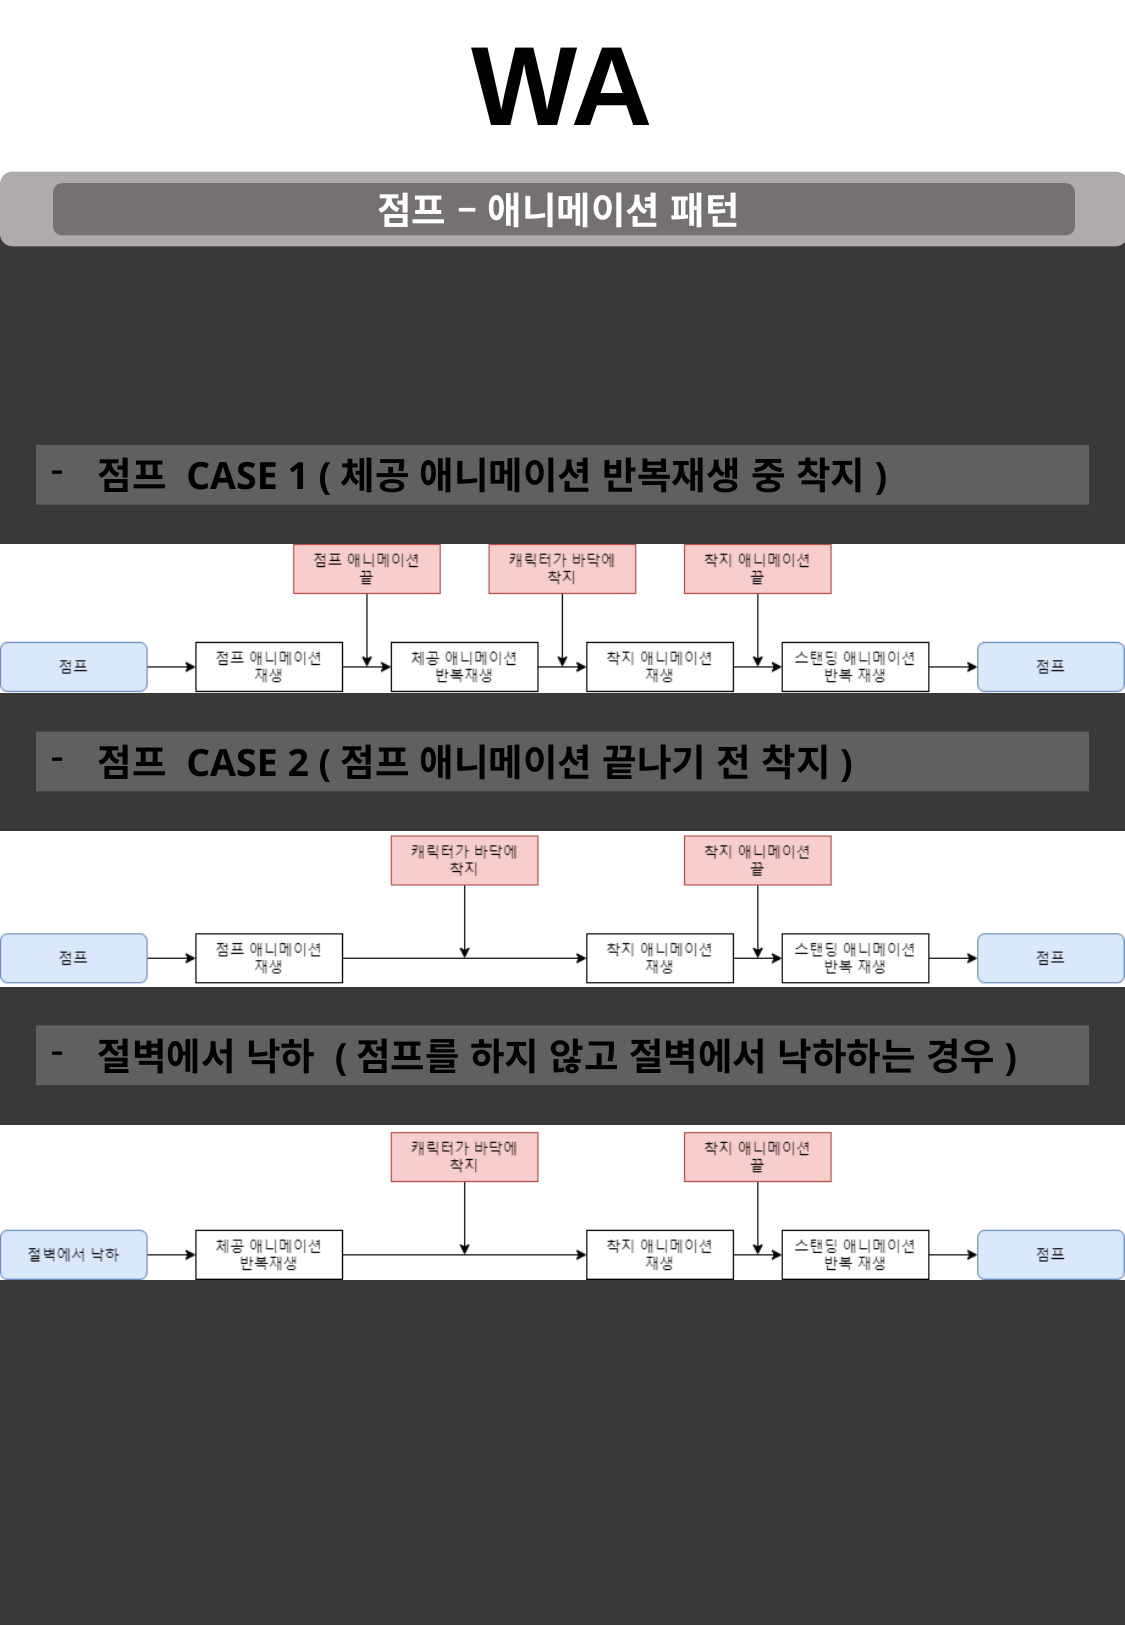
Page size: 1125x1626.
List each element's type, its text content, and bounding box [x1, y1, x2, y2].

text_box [0, 171, 1125, 247]
text_box WA [456, 5, 669, 156]
text_box [0, 247, 1125, 444]
text_box [0, 1281, 1125, 1625]
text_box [0, 444, 1125, 1281]
